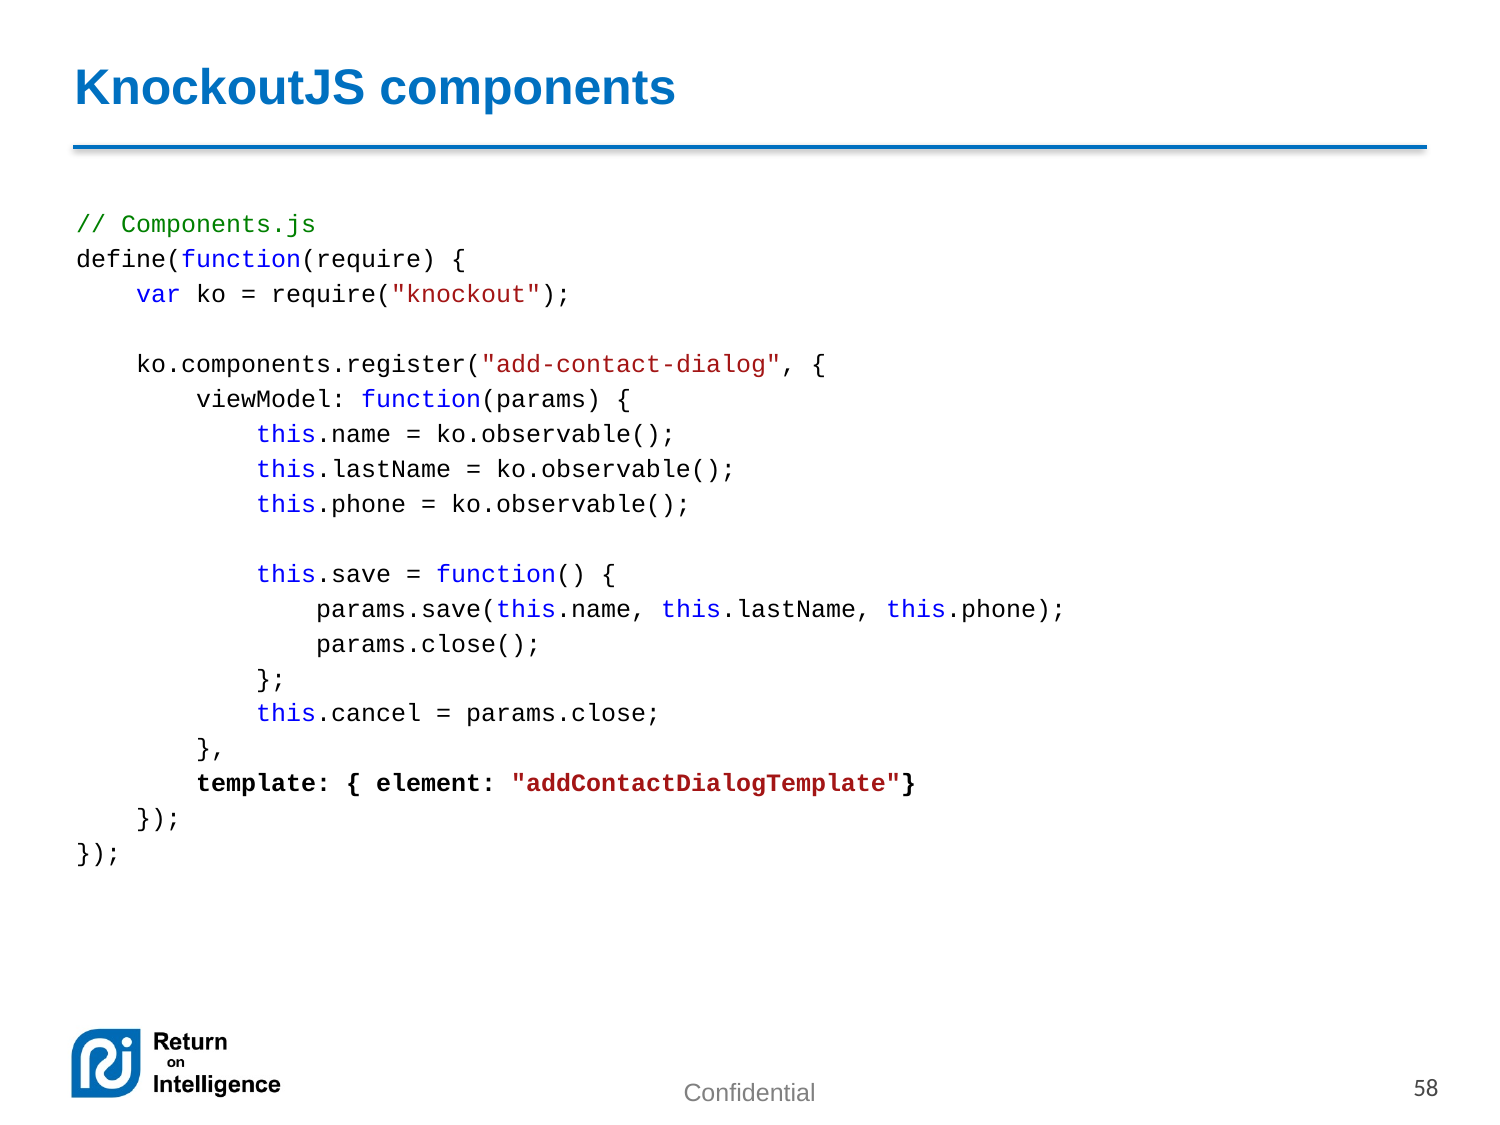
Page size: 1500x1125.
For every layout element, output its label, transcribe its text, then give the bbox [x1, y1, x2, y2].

title KnockoutJS components [59, 2, 1454, 166]
picture [67, 1022, 289, 1098]
list // Components.js define(function(require) { var ko = require("knockout"); ko.components.register("add-contact-dialog", { viewModel: function(params) { this.name = ko.observable(); this.lastName = ko.observable(); this.phone = ko.observable(); this.save = function() { params.save(this.name, this.lastName, this.phone); params.close(); }; this.cancel = params.close; }, template: { element: "addContactDialogTemplate"} }); }); [61, 199, 1454, 988]
